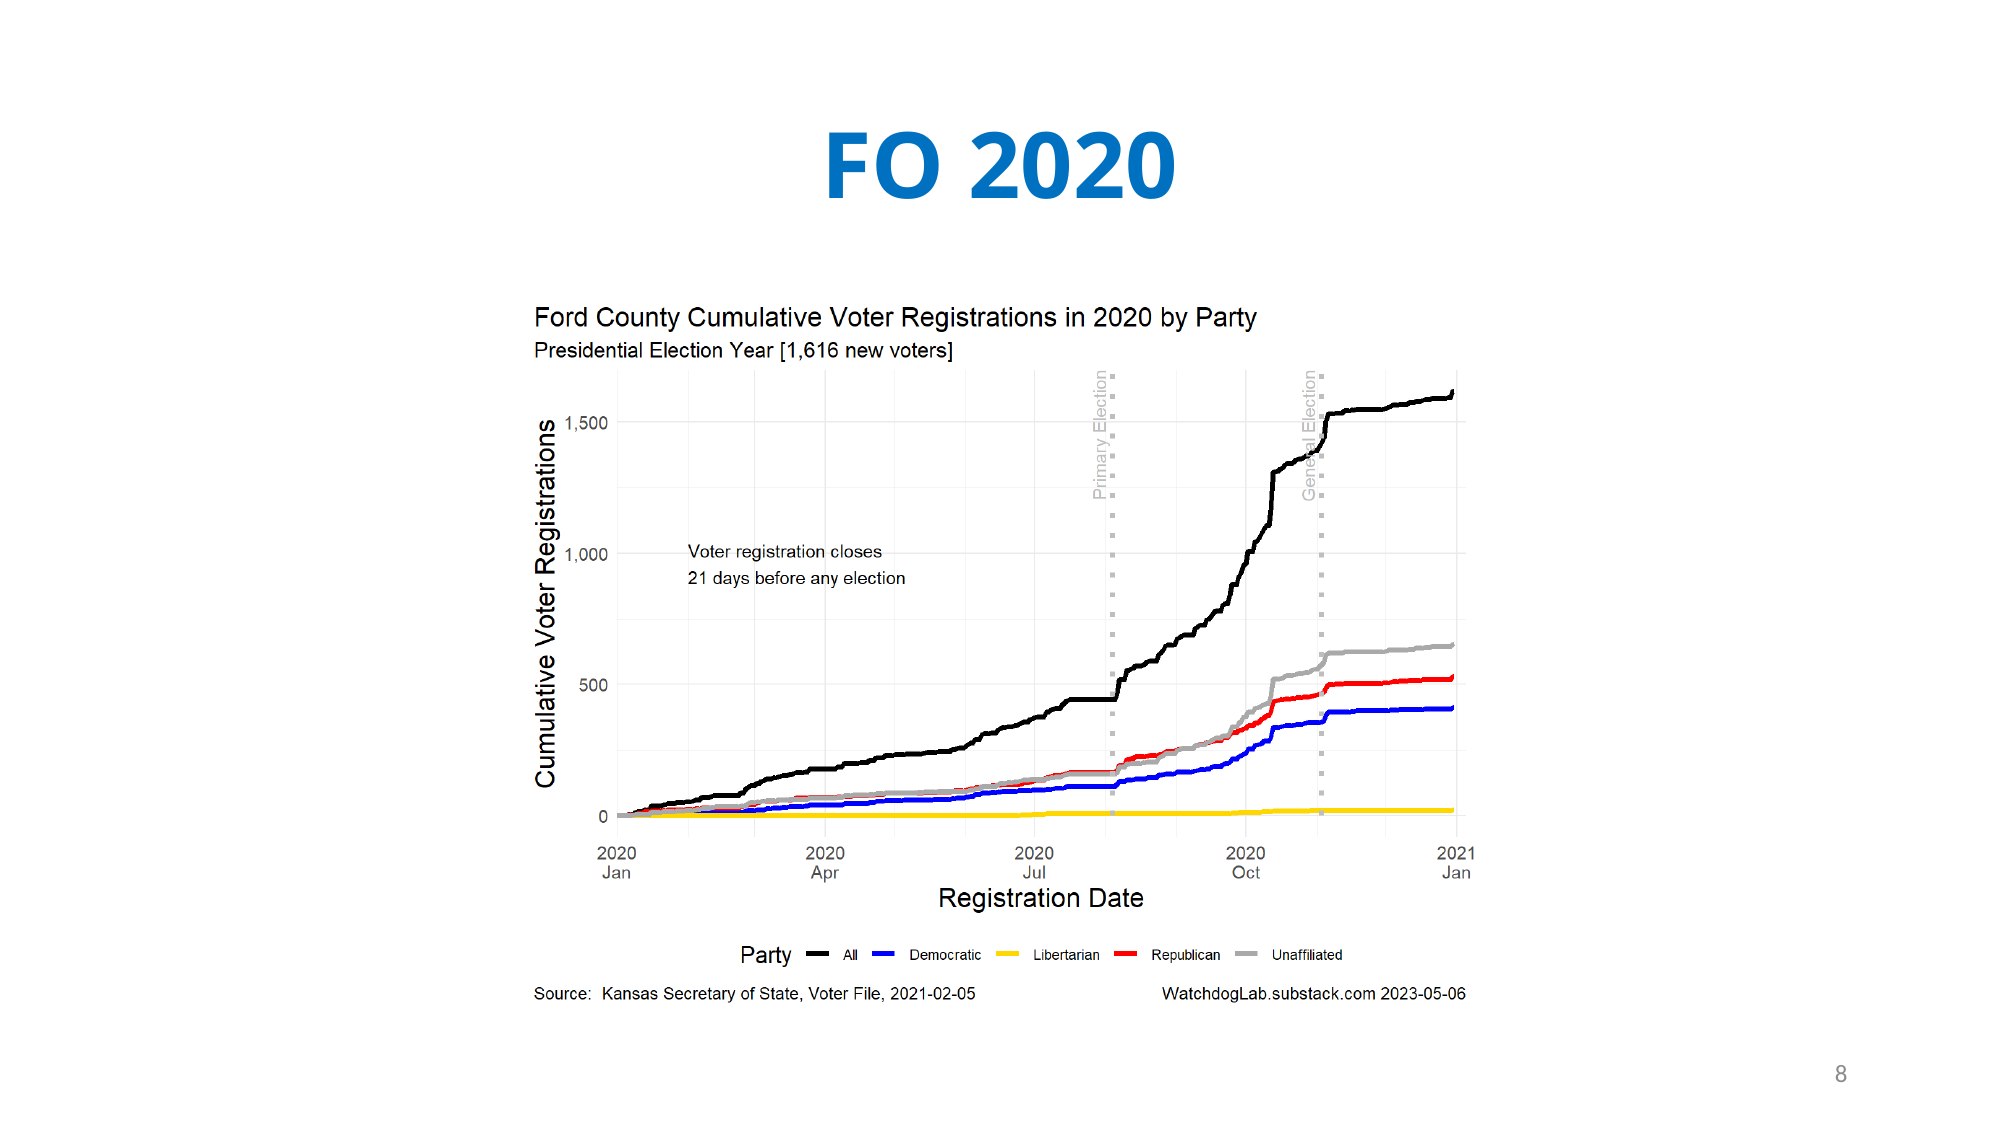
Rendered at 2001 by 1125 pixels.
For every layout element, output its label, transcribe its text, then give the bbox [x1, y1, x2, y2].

slide_number ‹#› [1412, 1042, 1863, 1103]
title FO 2020 [137, 59, 1863, 278]
picture [524, 297, 1475, 1011]
